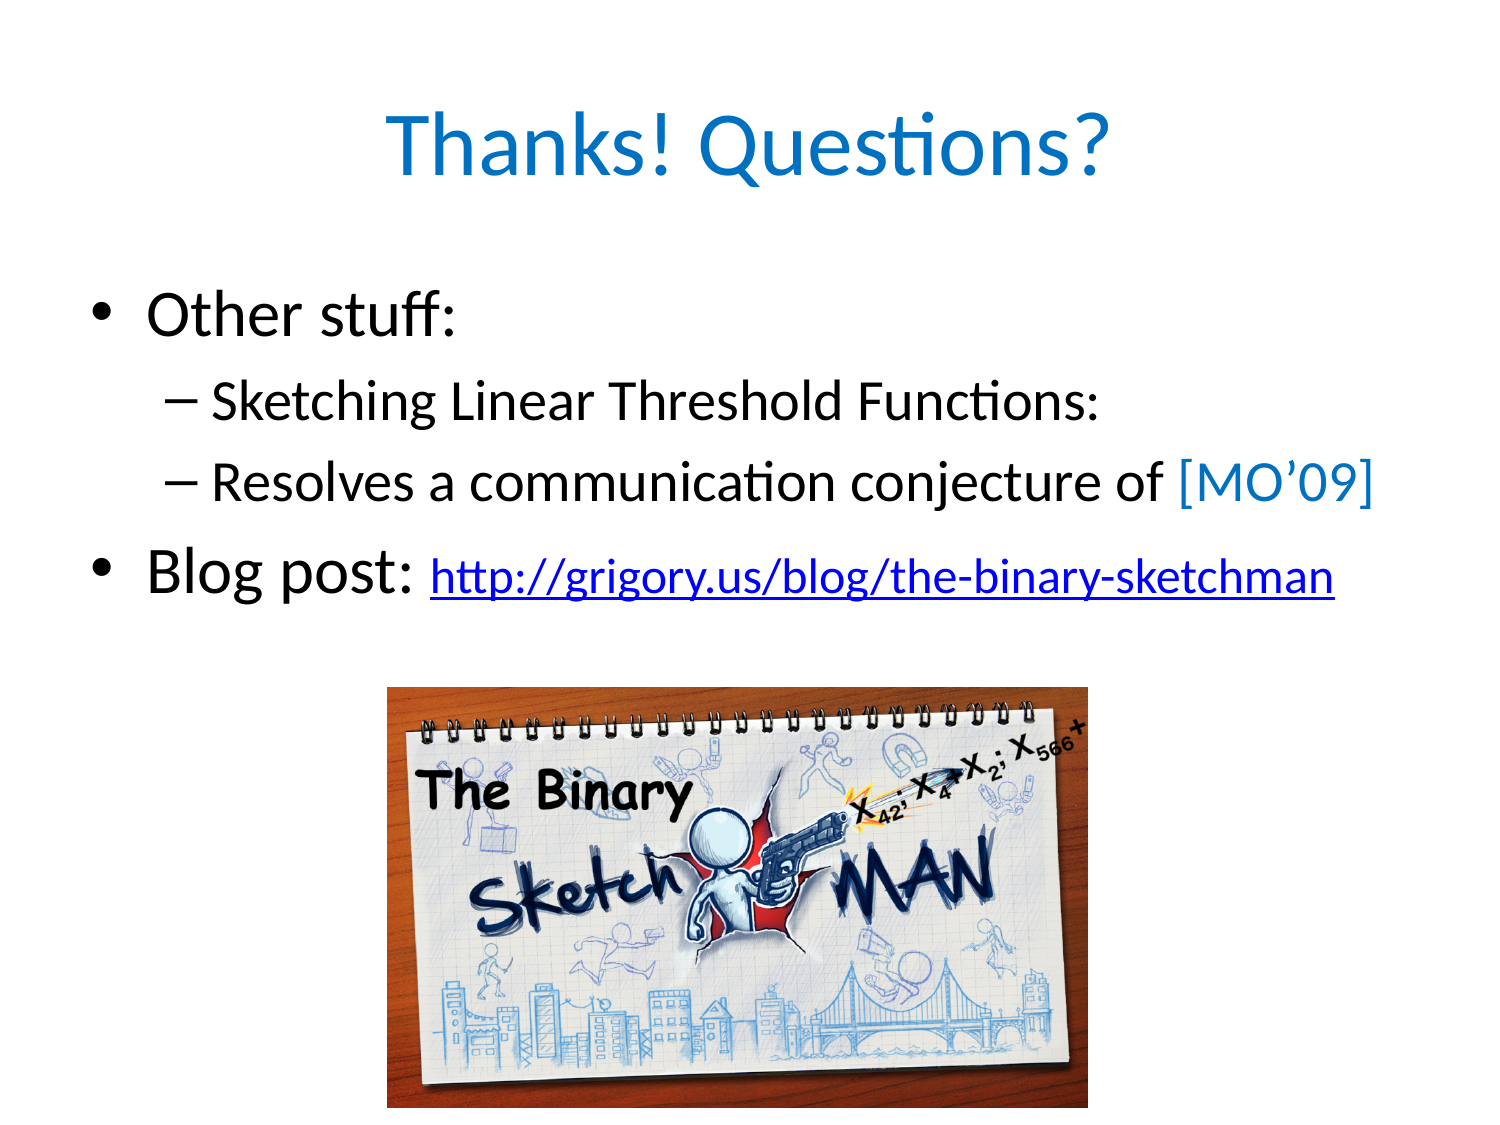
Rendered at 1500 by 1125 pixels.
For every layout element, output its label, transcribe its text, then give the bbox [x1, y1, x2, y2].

title Thanks! Questions? [75, 45, 1425, 233]
picture [387, 687, 1088, 1108]
